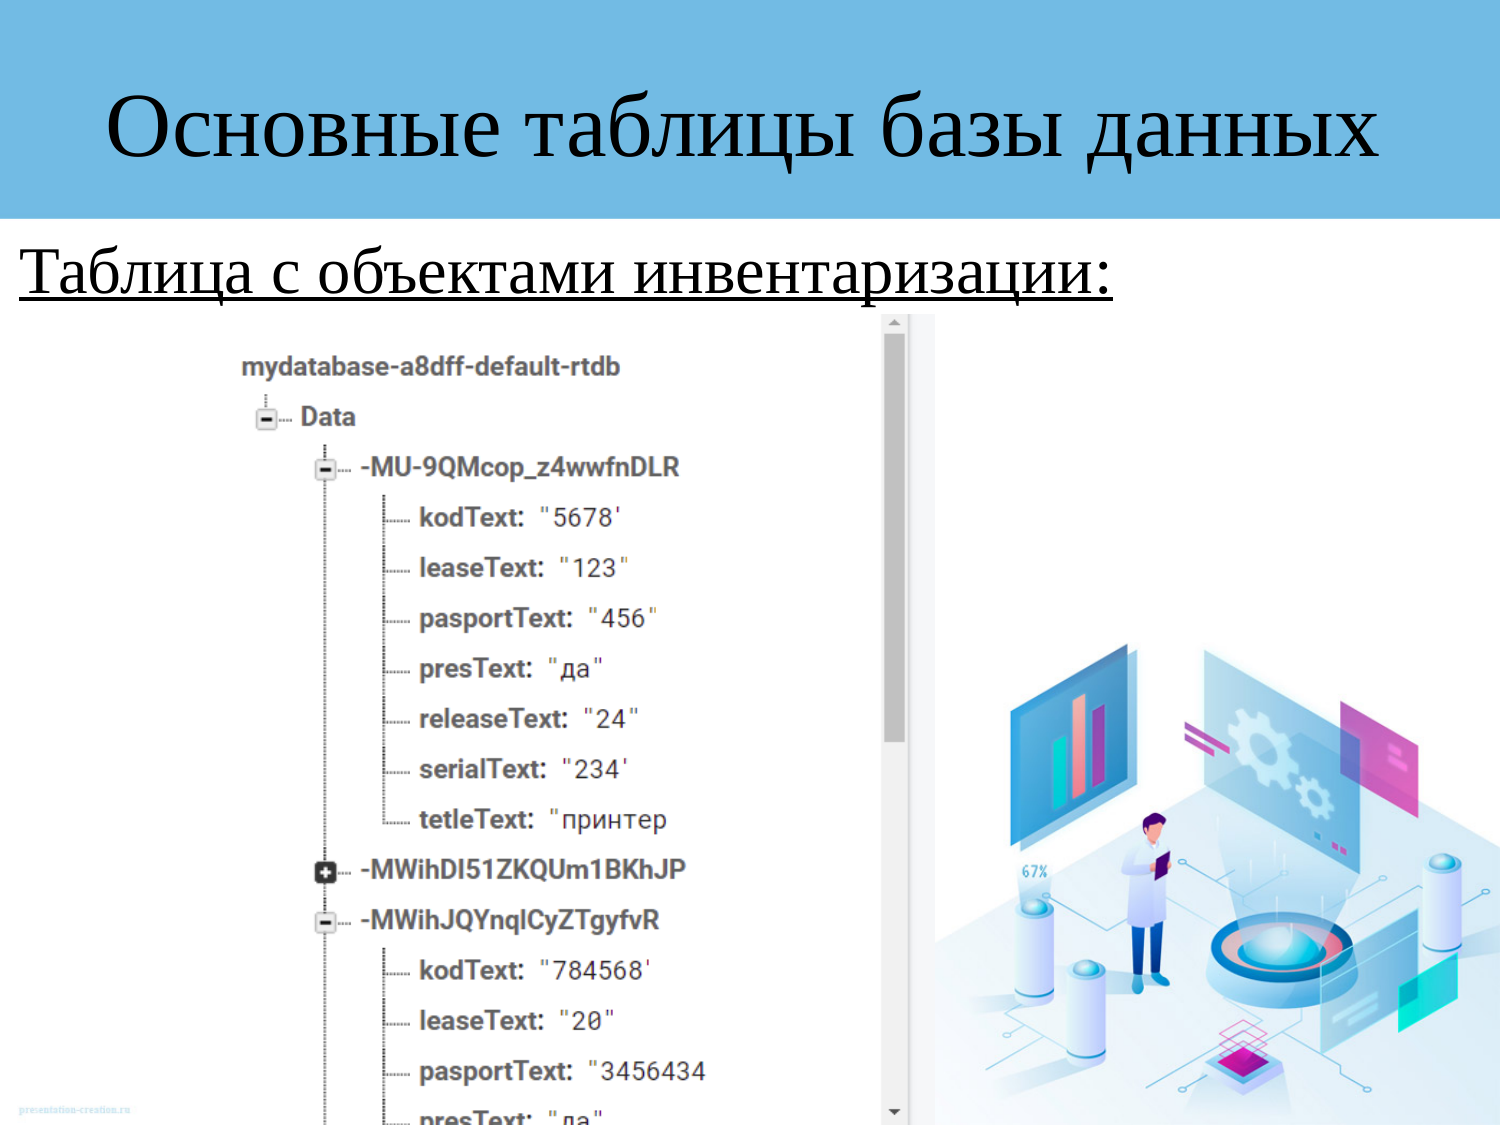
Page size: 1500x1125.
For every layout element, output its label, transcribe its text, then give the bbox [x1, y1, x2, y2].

title Основные таблицы базы данных [17, 19, 1471, 220]
picture [0, 0, 1500, 1125]
text_box Таблица с объектами инвентаризации: [4, 219, 1128, 314]
